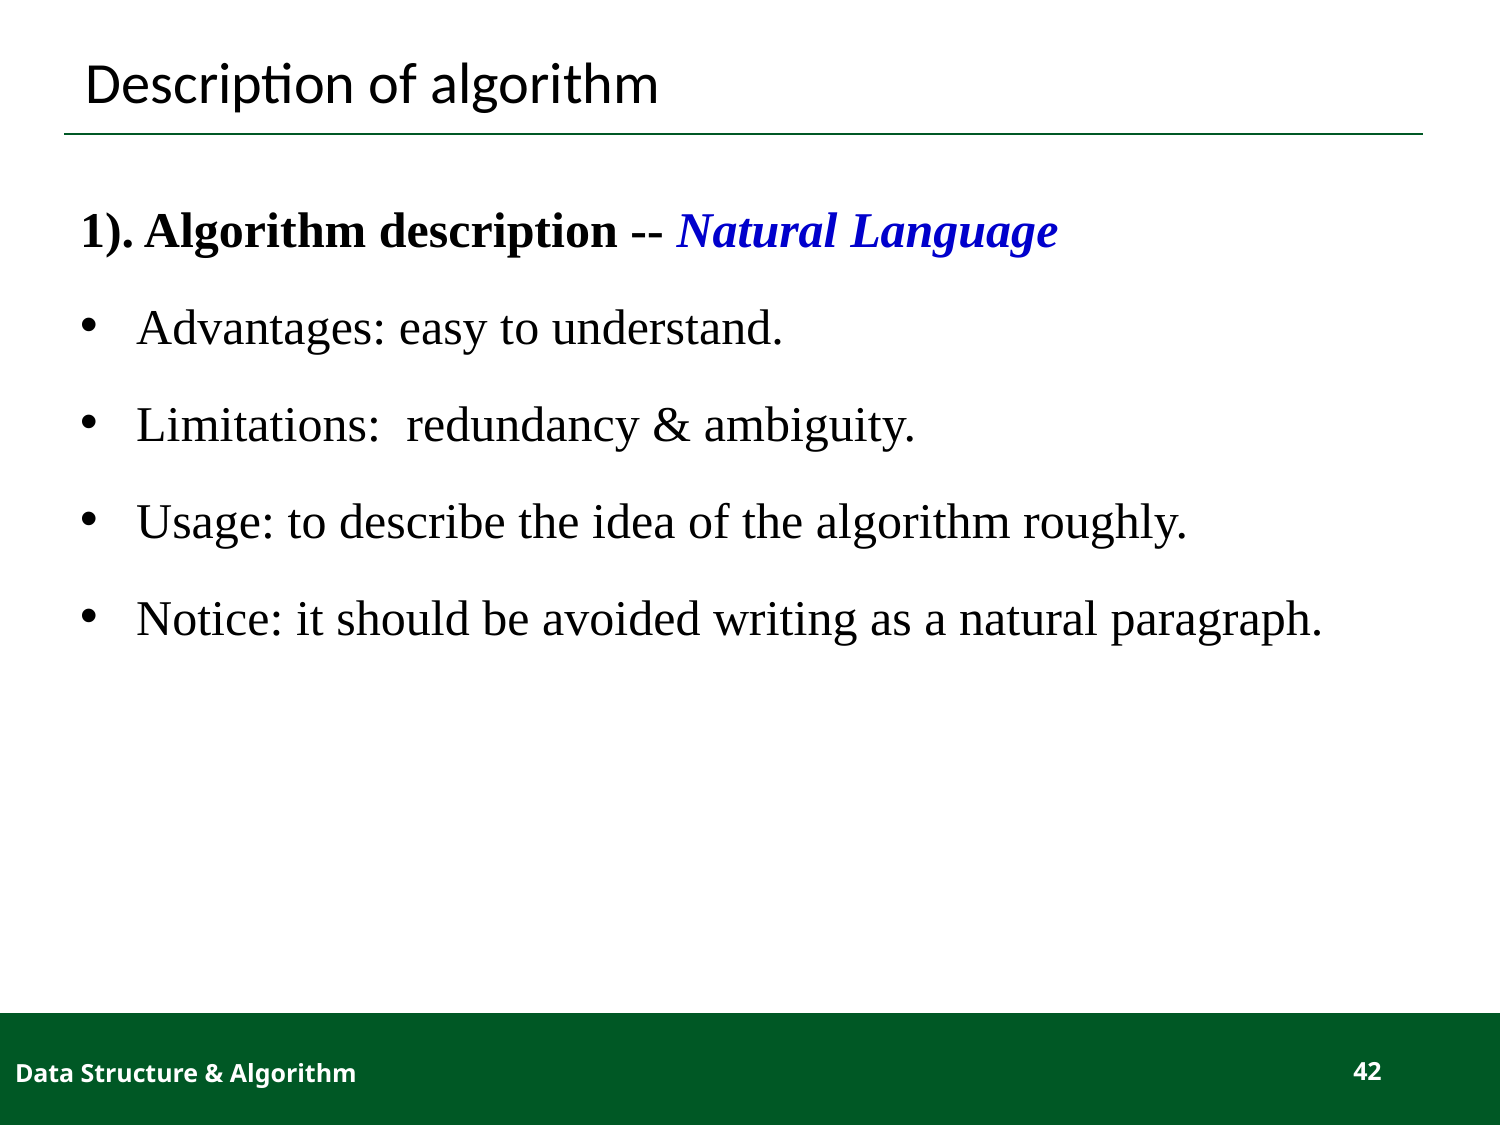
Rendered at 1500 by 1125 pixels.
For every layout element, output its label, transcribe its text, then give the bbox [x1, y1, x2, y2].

slide_number 42 [1059, 1042, 1397, 1103]
footer Data Structure & Algorithm [0, 1042, 507, 1103]
title Description of algorithm [70, 34, 1430, 135]
text_box 1). Algorithm description -- Natural Language Advantages: easy to understand. Limitations: redundancy & ambiguity. Usage: to describe the idea of the algorithm roughly. Notice: it should be avoided writing as a natural paragraph. [65, 177, 1397, 653]
